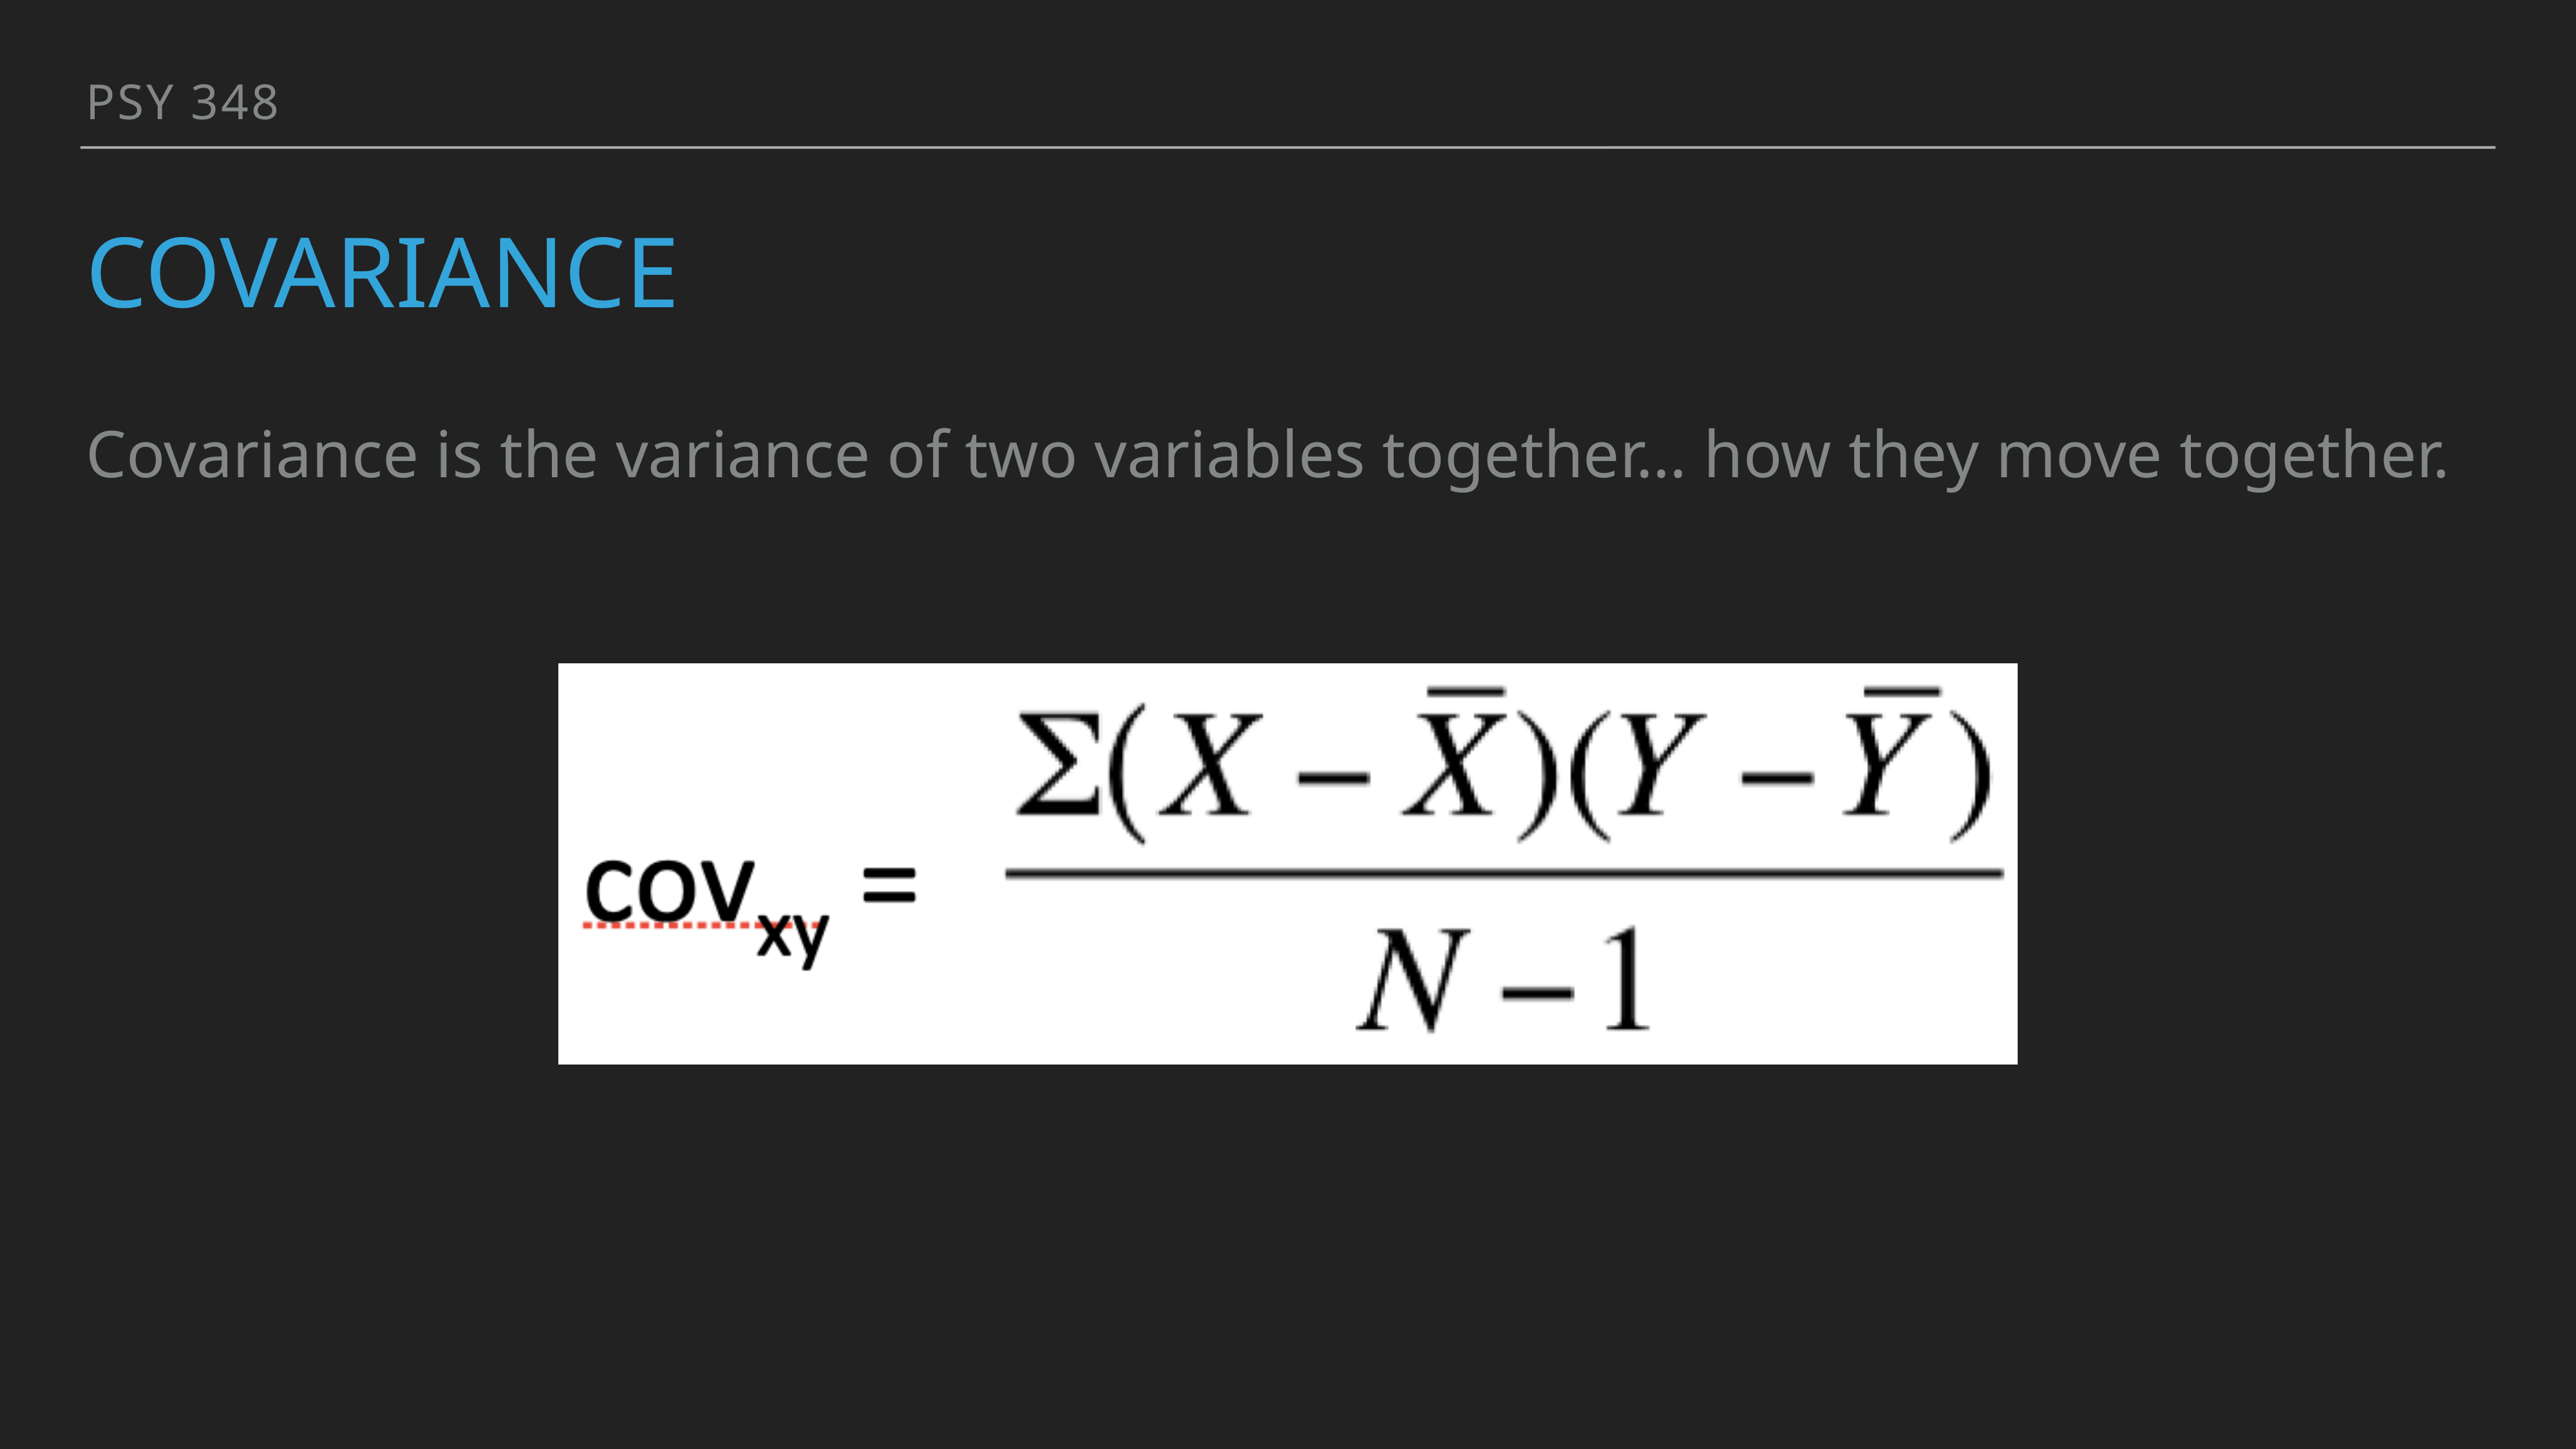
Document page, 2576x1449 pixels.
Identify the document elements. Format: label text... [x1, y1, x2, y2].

list PSY 348 [80, 66, 2295, 135]
title Covariance [80, 227, 2496, 336]
picture [558, 663, 2018, 1065]
list Covariance is the variance of two variables together… how they move together. [80, 407, 2496, 1316]
